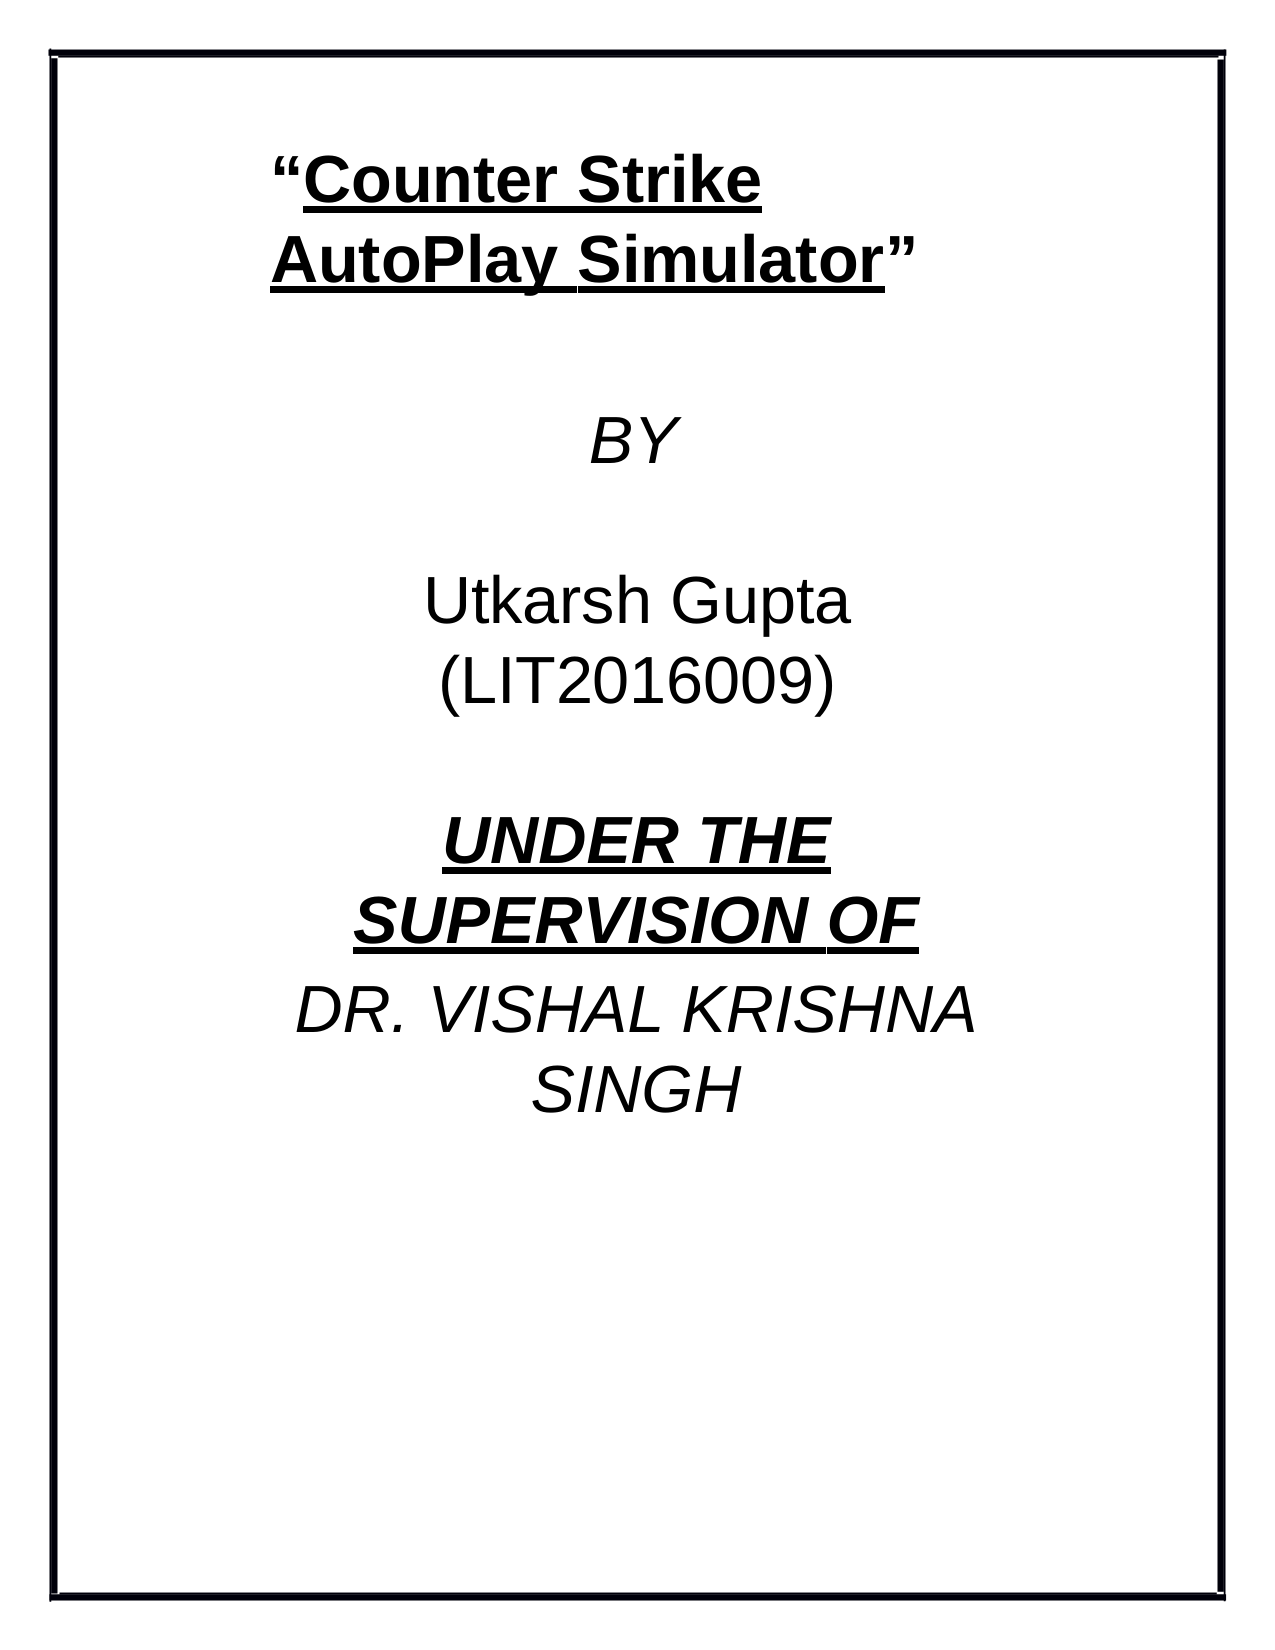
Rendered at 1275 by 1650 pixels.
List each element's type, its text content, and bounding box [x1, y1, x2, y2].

text_box [48, 48, 1227, 1602]
text_box “Counter Strike AutoPlay Simulator” BY Utkarsh Gupta (LIT2016009) UNDER THE SUPERVISION OF DR. VISHAL KRISHNA SINGH [267, 133, 997, 1126]
